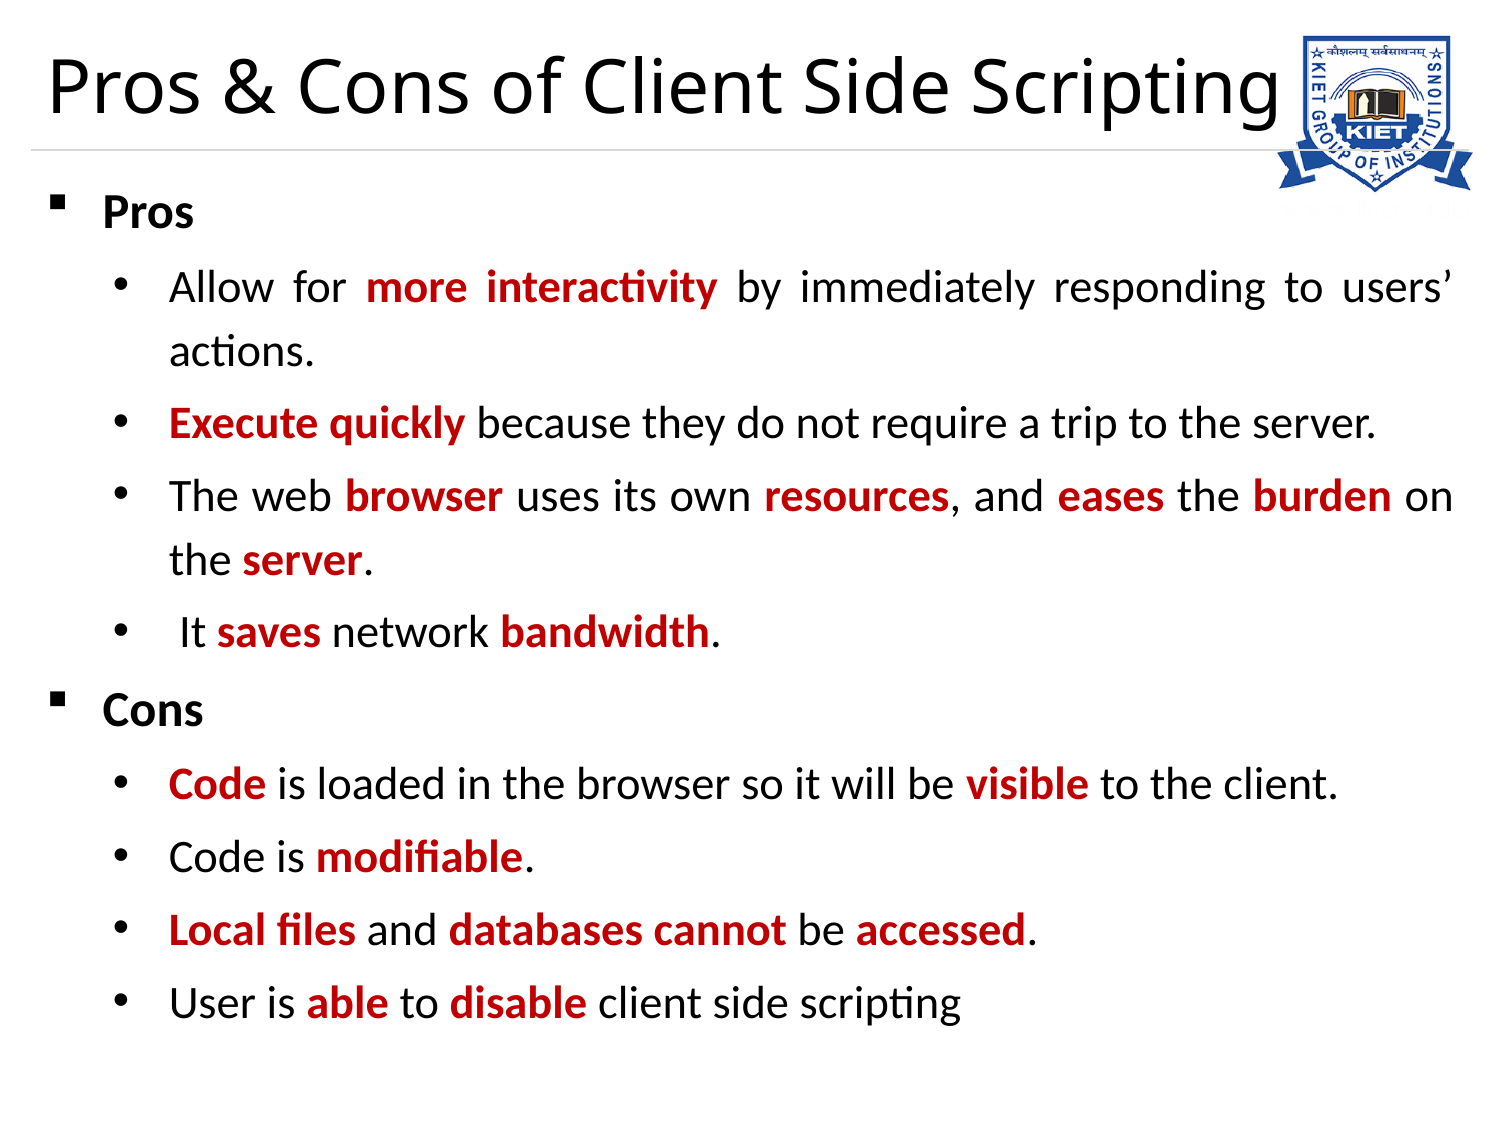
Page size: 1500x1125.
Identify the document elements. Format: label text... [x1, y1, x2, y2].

list Pros Allow for more interactivity by immediately responding to users’ actions. Execute quickly because they do not require a trip to the server. The web browser uses its own resources, and eases the burden on the server. It saves network bandwidth. Cons Code is loaded in the browser so it will be visible to the client. Code is modifiable. Local files and databases cannot be accessed. User is able to disable client side scripting [31, 162, 1469, 1038]
picture [1275, 34, 1476, 226]
title Pros & Cons of Client Side Scripting [31, 17, 1469, 150]
